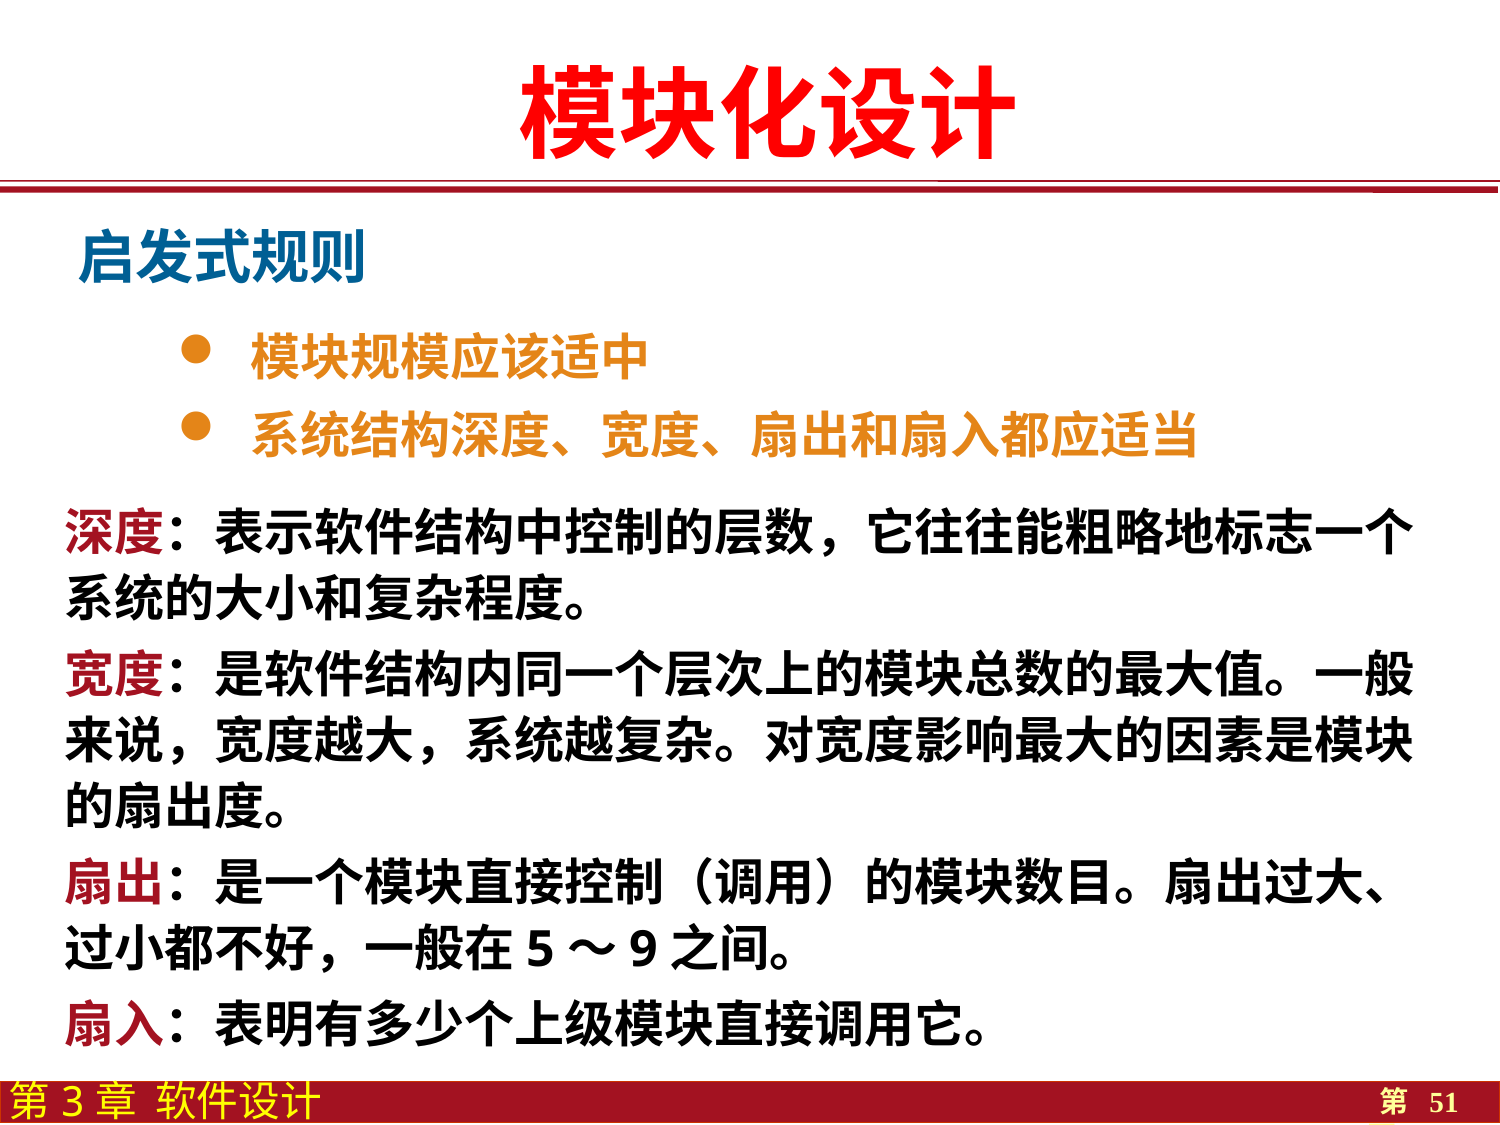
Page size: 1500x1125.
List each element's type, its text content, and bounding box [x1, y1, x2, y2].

text_box 模块化设计 [349, 87, 1188, 154]
text_box 模块规模应该适中 系统结构深度、宽度、扇出和扇入都应适当 [162, 299, 1235, 471]
text_box 深度：表示软件结构中控制的层数，它往往能粗略地标志一个系统的大小和复杂程度。 宽度：是软件结构内同一个层次上的模块总数的最大值。一般来说，宽度越大，系统越复杂。对宽度影响最大的因素是模块的扇出度。 扇出：是一个模块直接控制（调用）的模块数目。扇出过大、过小都不好，一般在5～9之间。 扇入：表明有多少个上级模块直接调用它。 [50, 487, 1455, 1060]
text_box 启发式规则 [62, 212, 550, 298]
